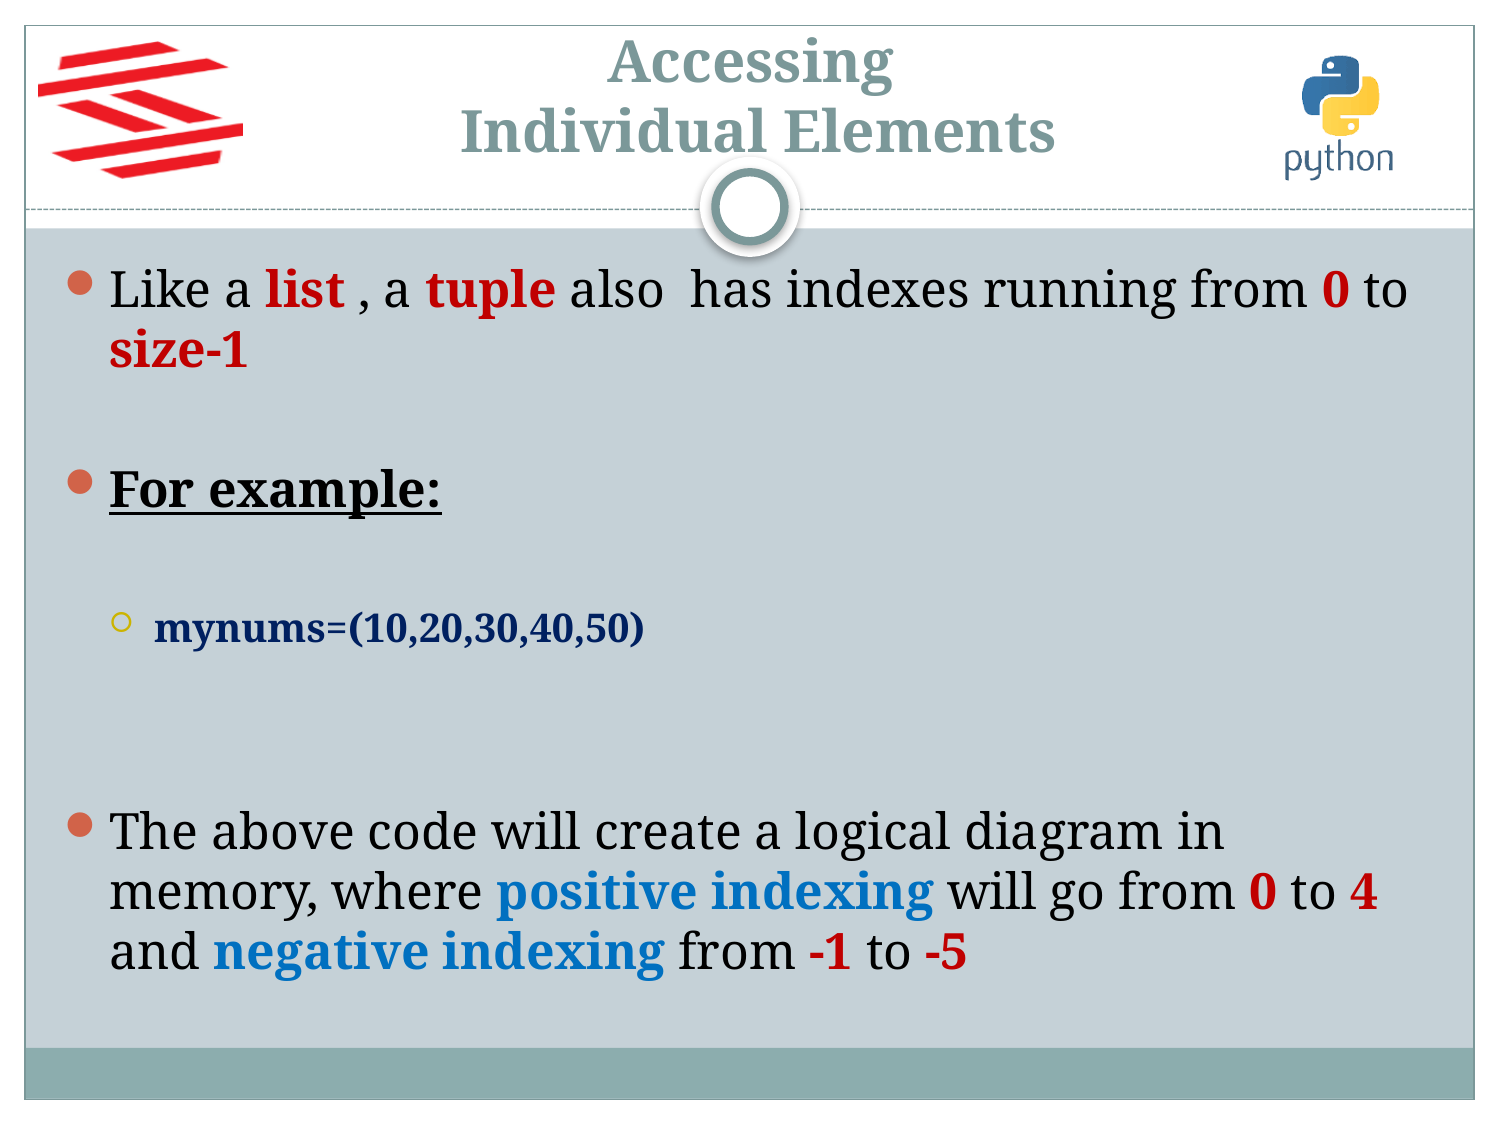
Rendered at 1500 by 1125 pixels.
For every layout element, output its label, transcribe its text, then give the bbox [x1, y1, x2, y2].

title Accessing Individual Elements [248, 46, 1459, 172]
picture [37, 40, 243, 185]
list Like a list , a tuple also has indexes running from 0 to size-1 For example: mynums=(10,20,30,40,50) The above code will create a logical diagram in memory, where positive indexing will go from 0 to 4 and negative indexing from -1 to -5 [49, 250, 1445, 1047]
picture [1206, 53, 1471, 186]
